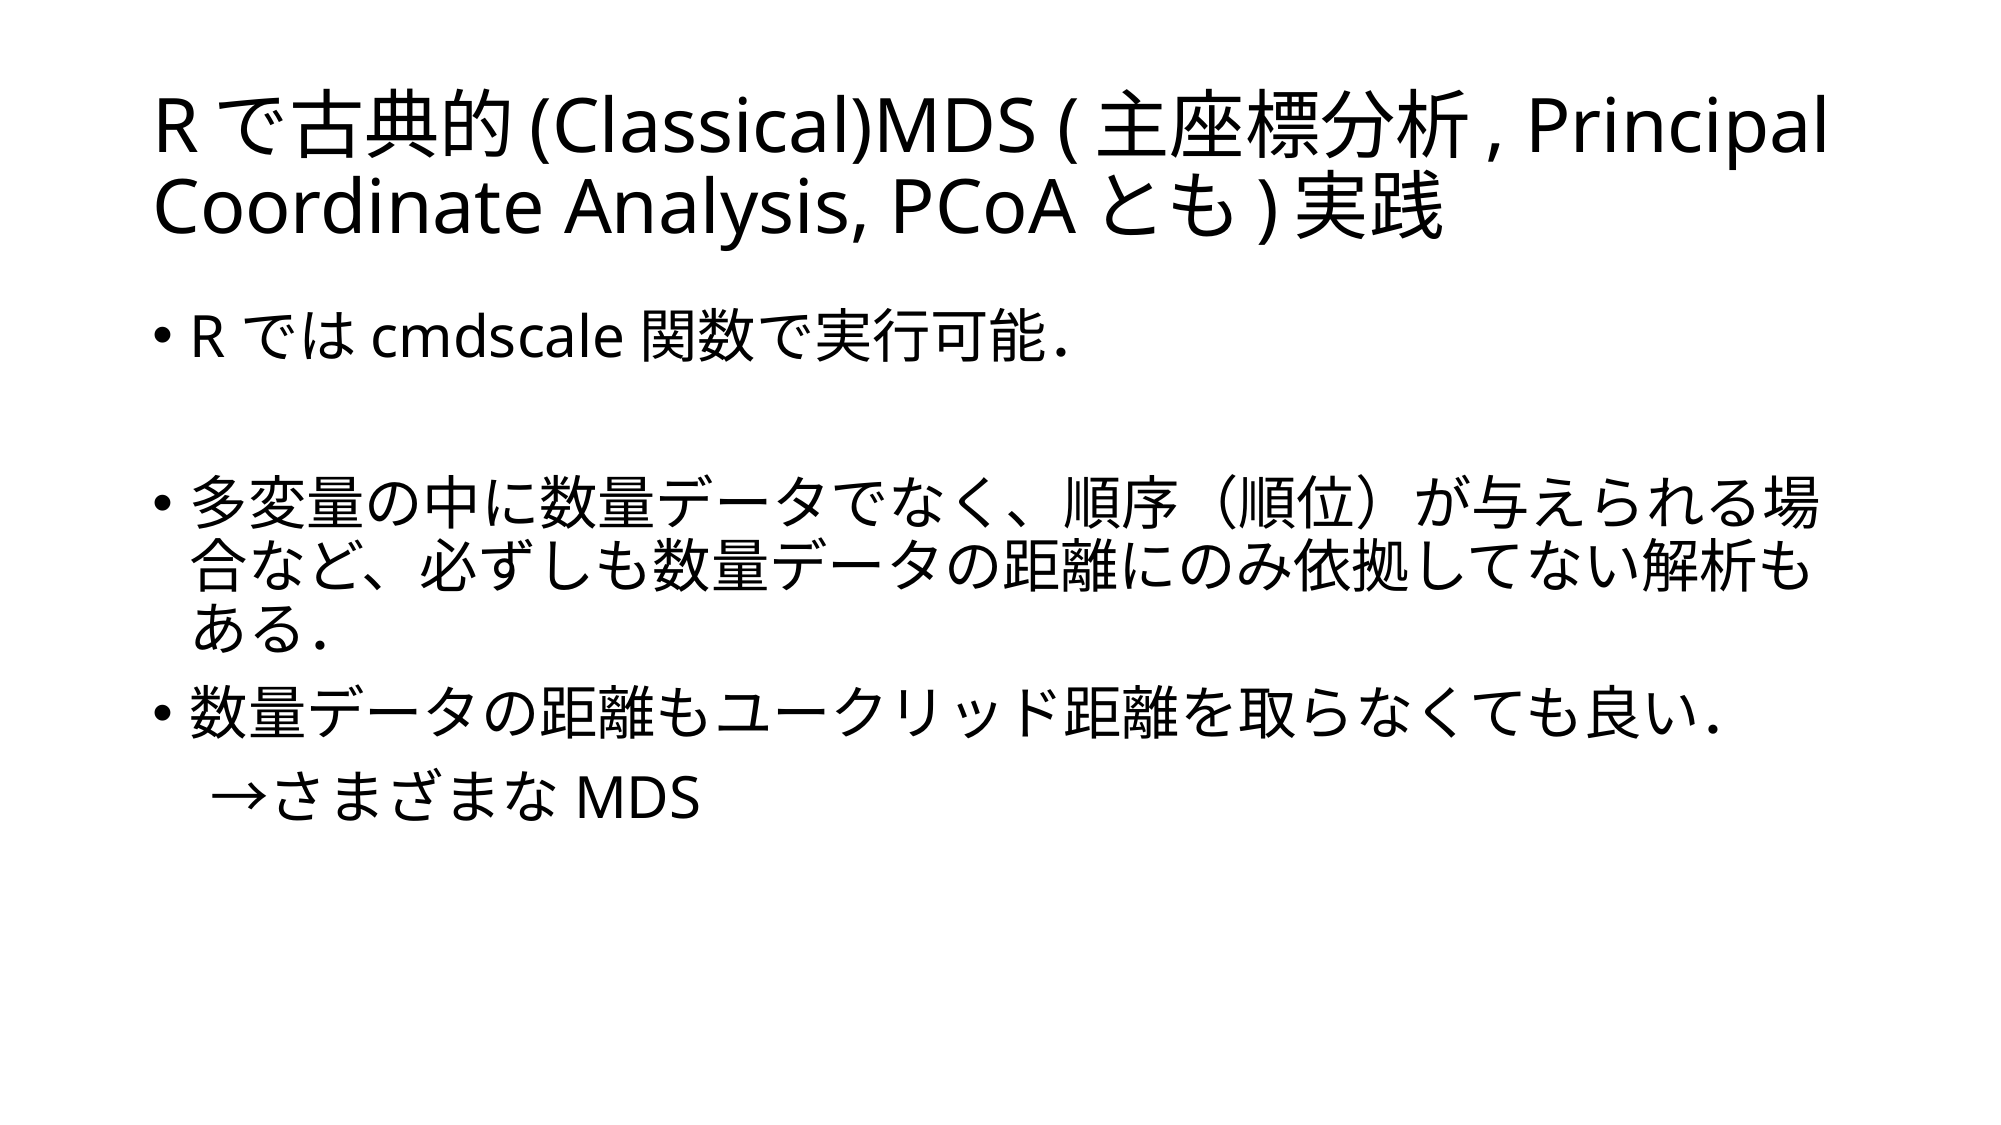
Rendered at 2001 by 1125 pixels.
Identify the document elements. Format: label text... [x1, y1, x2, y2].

title Rで古典的(Classical)MDS (主座標分析, Principal Coordinate Analysis, PCoAとも)実践 [137, 59, 1863, 278]
list Rではcmdscale関数で実行可能． 多変量の中に数量データでなく、順序（順位）が与えられる場合など、必ずしも数量データの距離にのみ依拠してない解析もある． 数量データの距離もユークリッド距離を取らなくても良い． →さまざまなMDS [137, 299, 1863, 1014]
